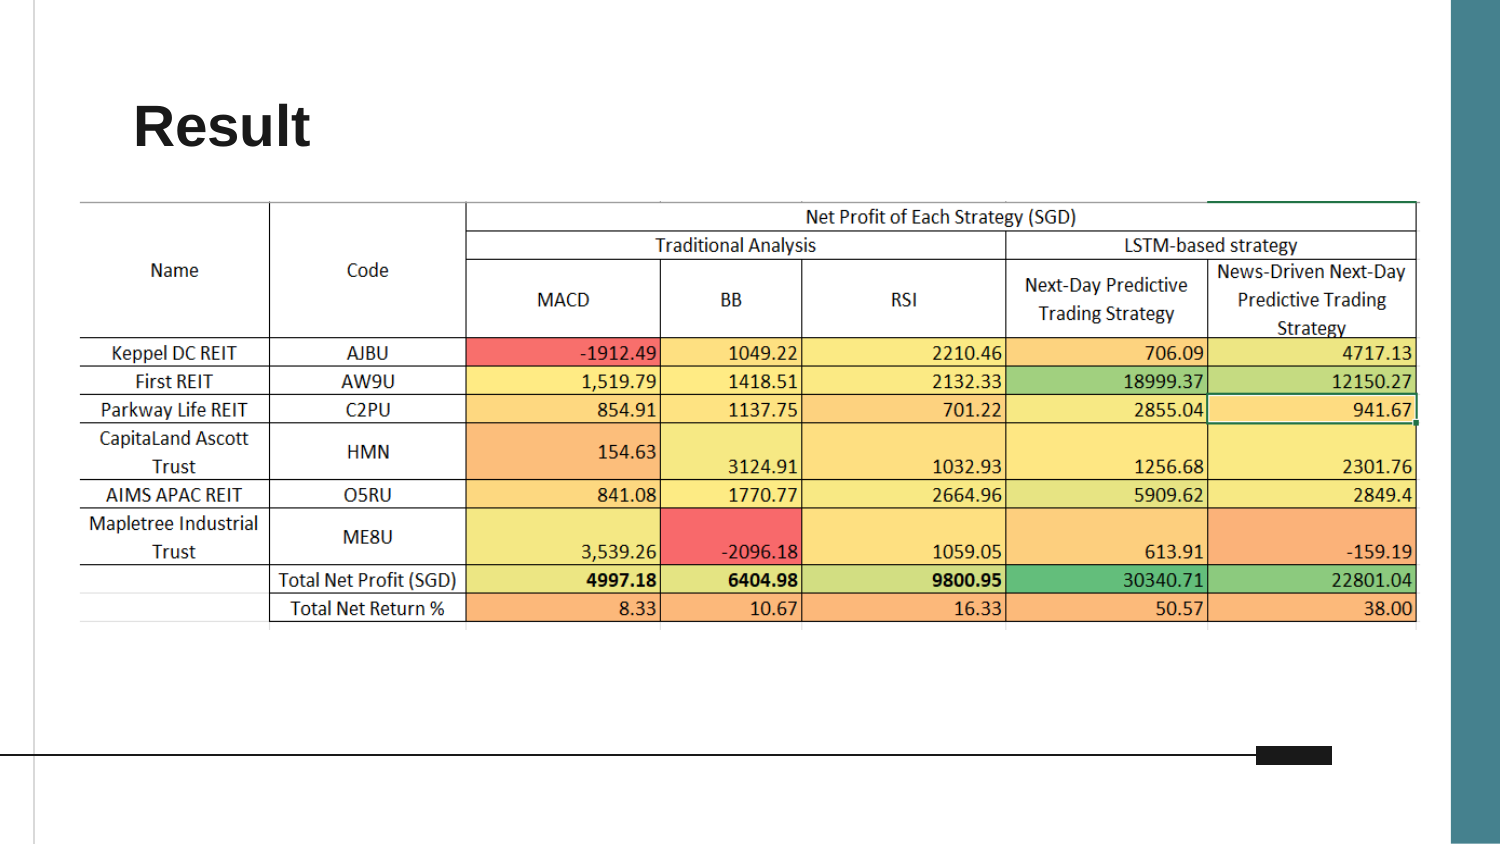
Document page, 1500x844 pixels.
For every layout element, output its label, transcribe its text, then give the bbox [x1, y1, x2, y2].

picture [79, 201, 1421, 630]
title Result [118, 72, 1382, 167]
